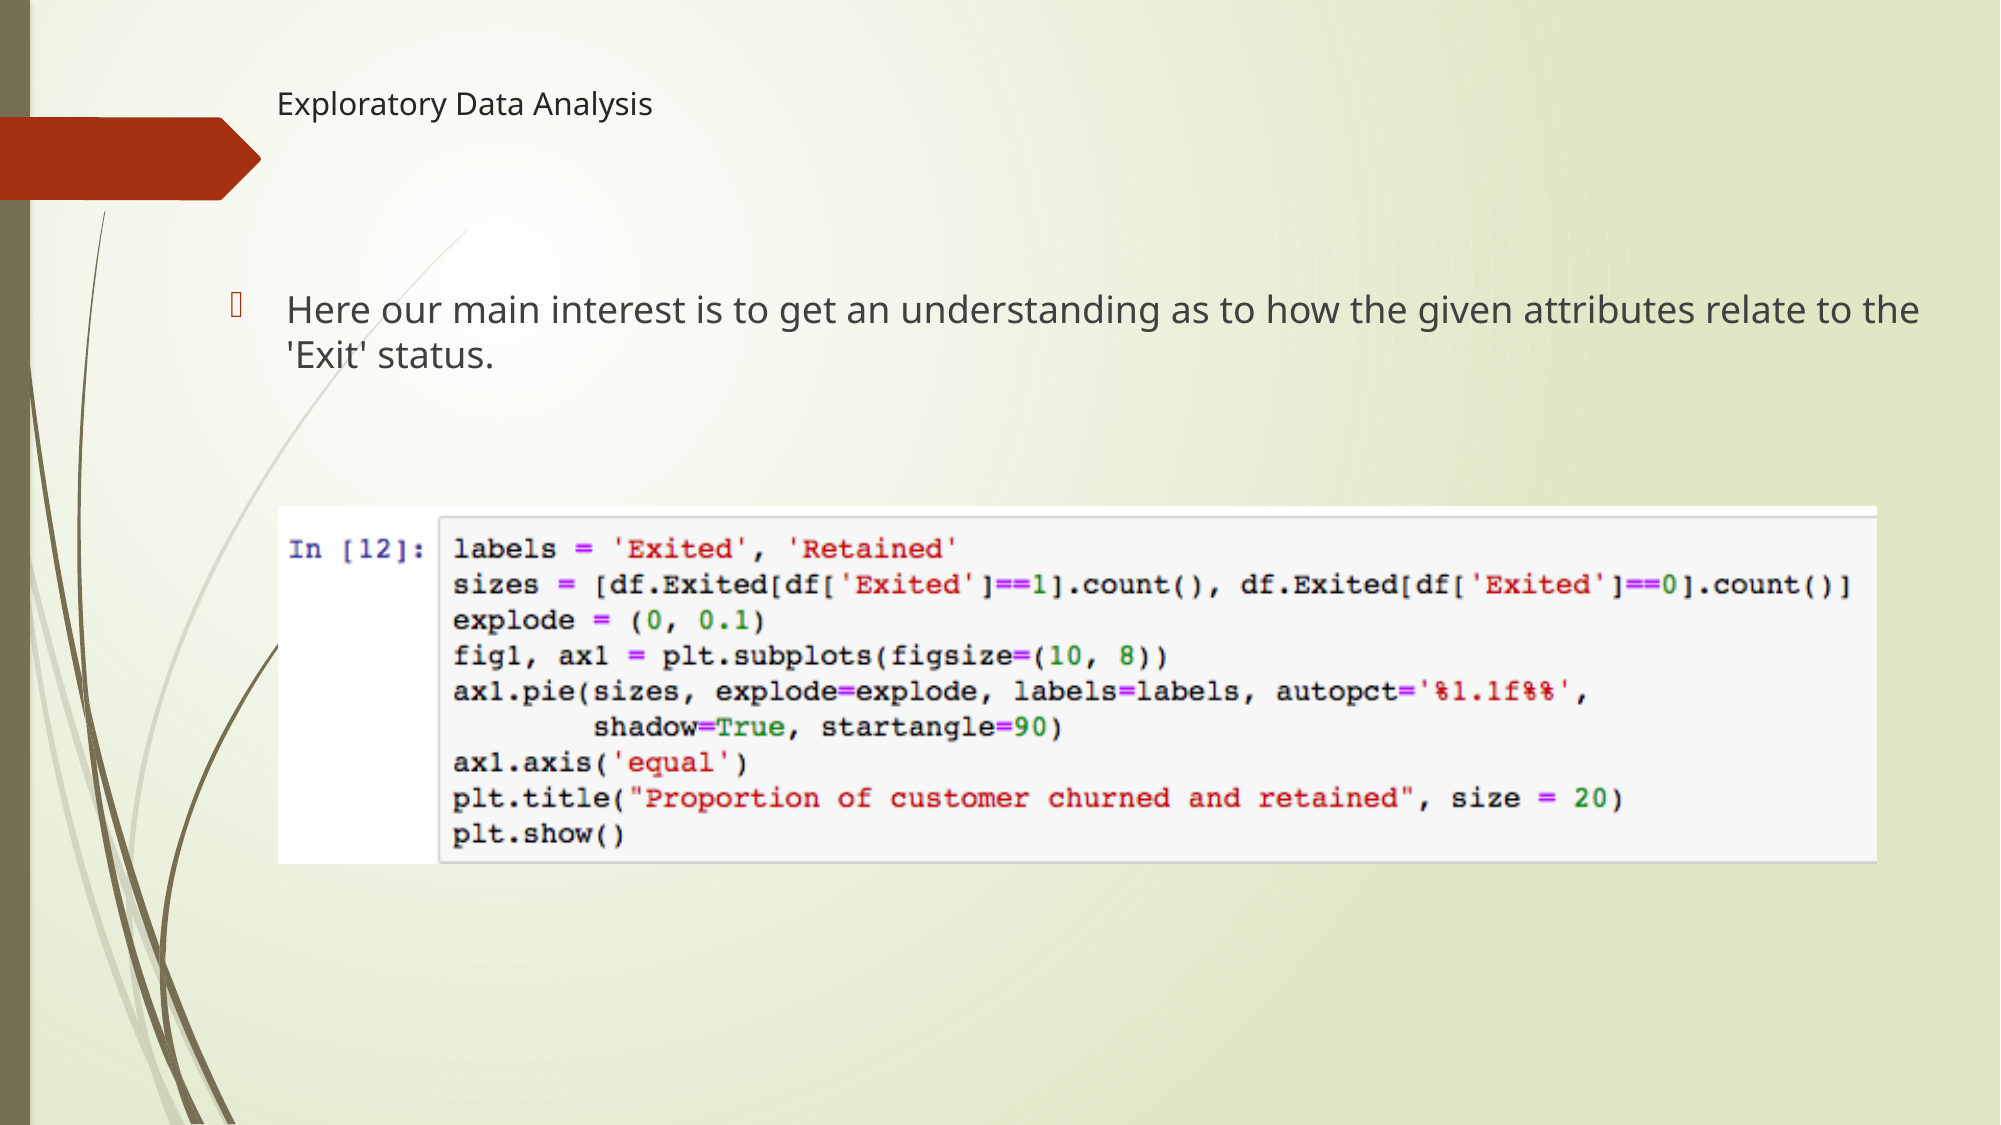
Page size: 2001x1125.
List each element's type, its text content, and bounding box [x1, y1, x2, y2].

title Exploratory Data Analysis [261, 76, 1987, 206]
picture [278, 506, 1877, 864]
list Here our main interest is to get an understanding as to how the given attributes relate to the 'Exit' status. [214, 278, 1940, 1031]
